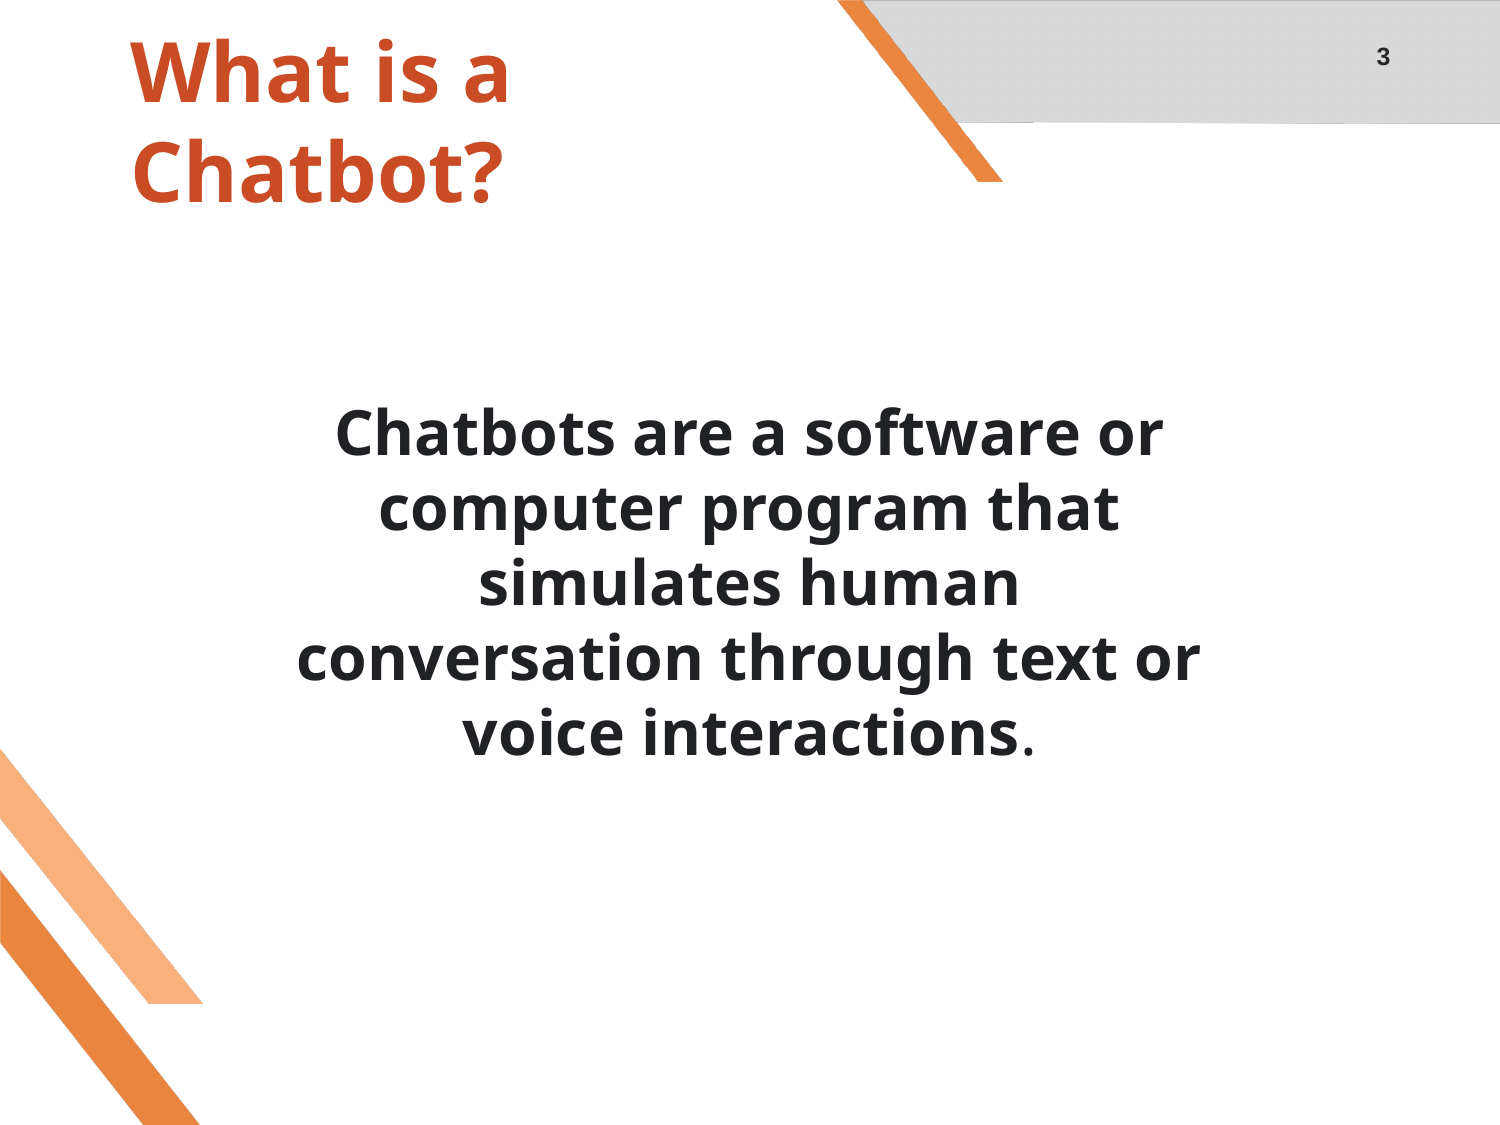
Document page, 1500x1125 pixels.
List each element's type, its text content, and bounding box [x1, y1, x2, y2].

picture [0, 745, 203, 1125]
title What is a Chatbot? [100, 53, 869, 185]
picture [837, 0, 1500, 182]
slide_number 3 [1342, 28, 1425, 78]
text_box Chatbots are a software or computer program that simulates human conversation through text or voice interactions. [271, 385, 1229, 775]
